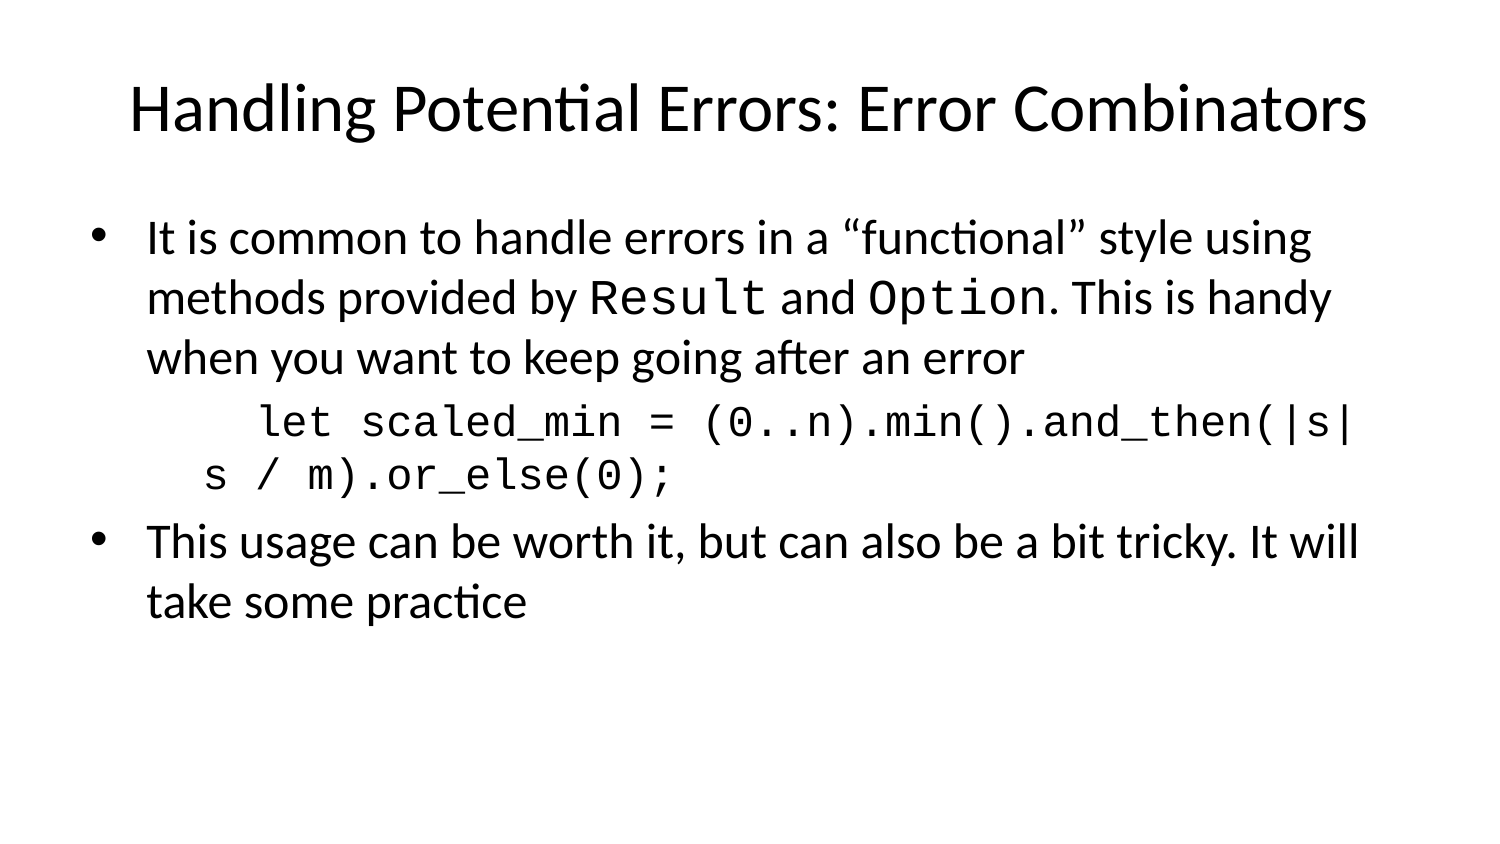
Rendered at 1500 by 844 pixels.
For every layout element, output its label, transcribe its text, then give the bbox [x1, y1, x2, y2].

list It is common to handle errors in a “functional” style using methods provided by Result and Option. This is handy when you want to keep going after an error let scaled_min = (0..n).min().and_then(|s| s / m).or_else(0); This usage can be worth it, but can also be a bit tricky. It will take some practice [75, 196, 1425, 754]
title Handling Potential Errors: Error Combinators [75, 33, 1425, 175]
